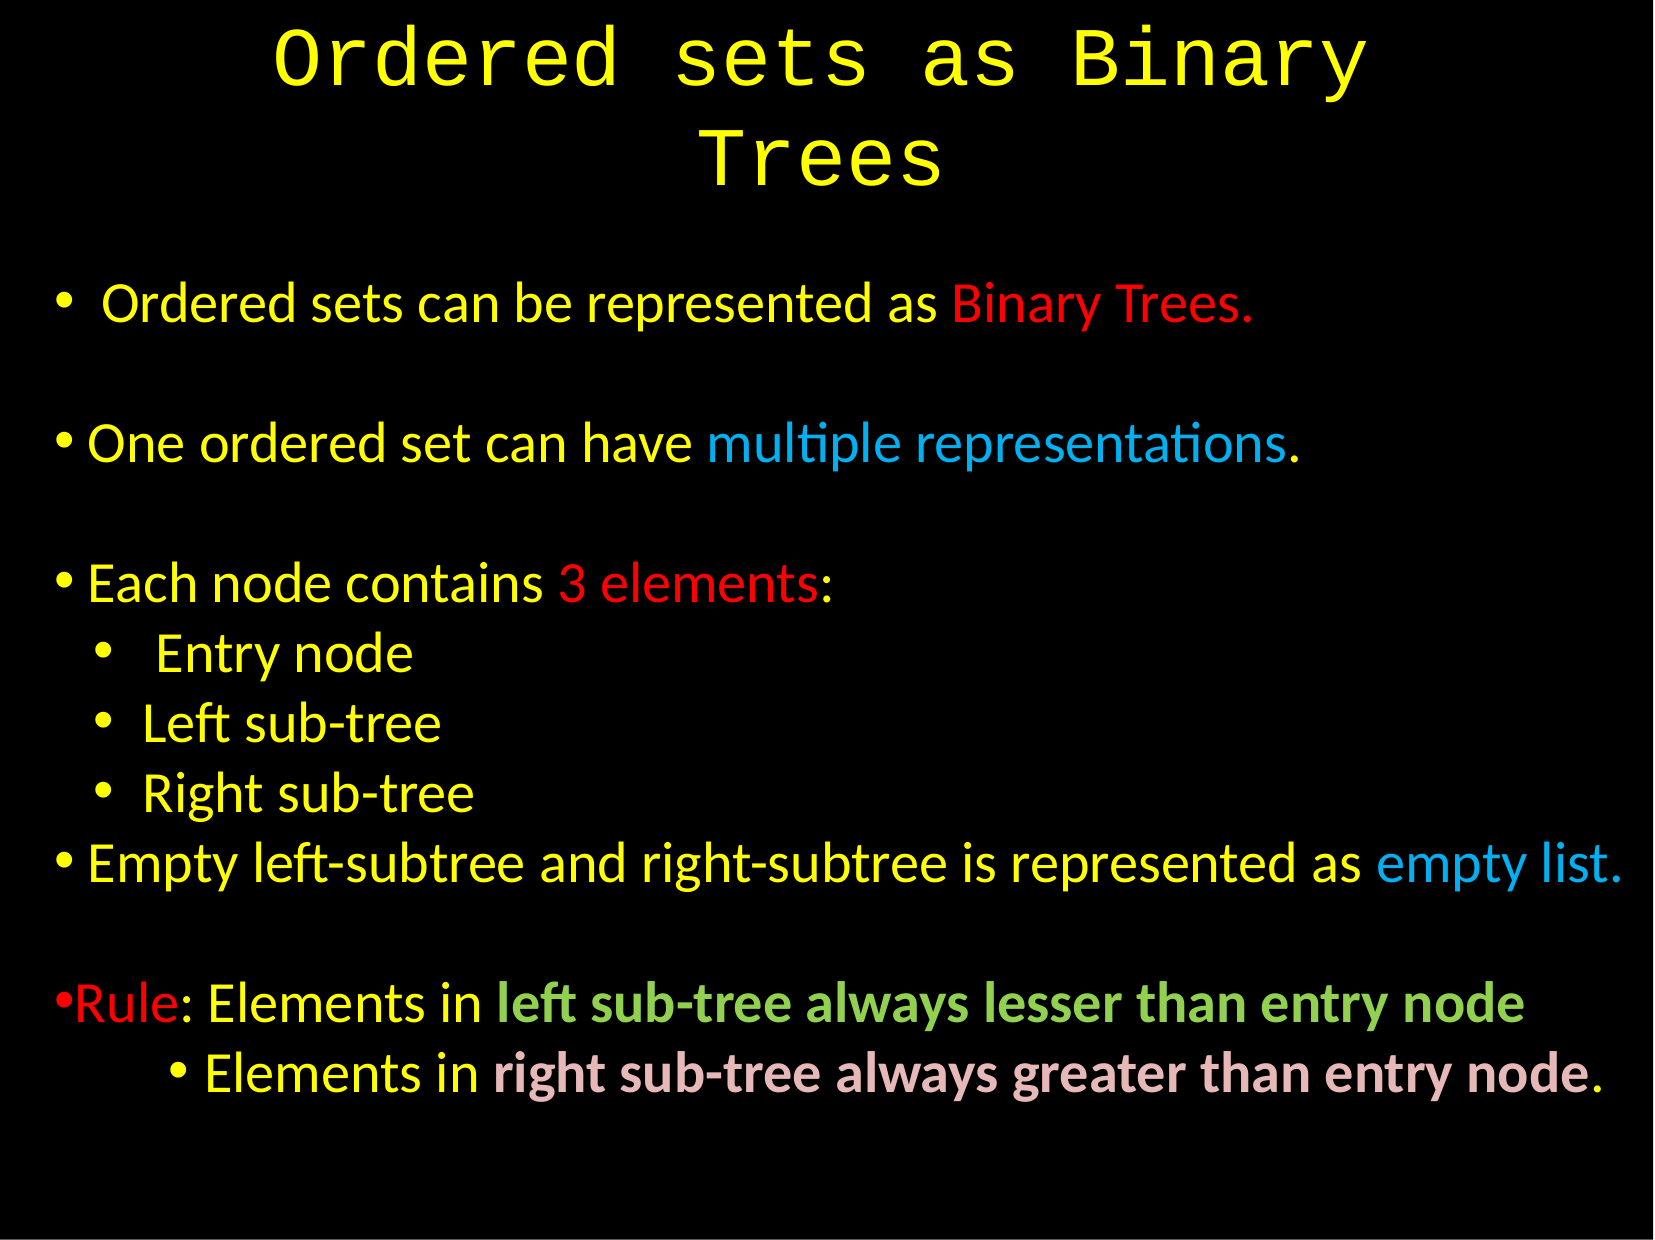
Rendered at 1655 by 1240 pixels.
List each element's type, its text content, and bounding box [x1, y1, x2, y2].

text_box Ordered sets can be represented as Binary Trees. One ordered set can have multiple representations. Each node contains 3 elements: Entry node Left sub-tree Right sub-tree Empty left-subtree and right-subtree is represented as empty list. Rule: Elements in left sub-tree always lesser than entry node Elements in right sub-tree always greater than entry node. [39, 257, 1655, 1112]
title Ordered sets as Binary Trees [177, 0, 1465, 210]
